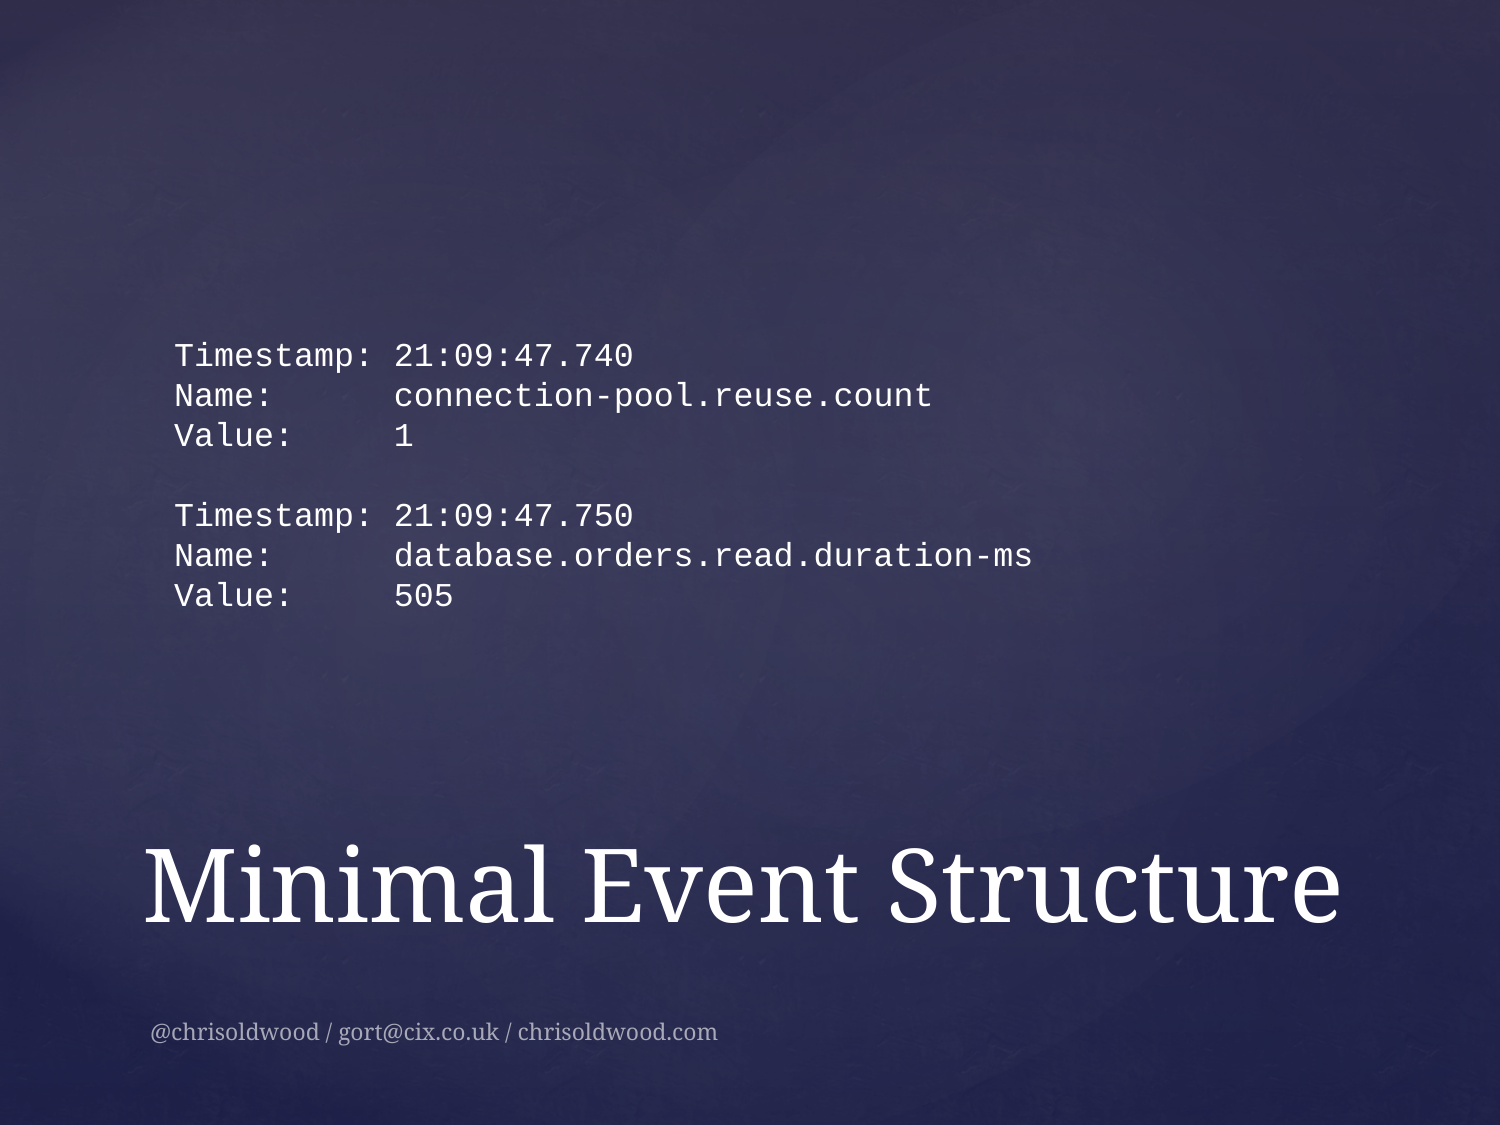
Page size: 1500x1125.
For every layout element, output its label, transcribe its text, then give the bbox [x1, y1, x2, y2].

text_box Timestamp: 21:09:47.740 Name: connection-pool.reuse.count Value: 1 Timestamp: 21:09:47.750 Name: database.orders.read.duration-ms Value: 505 [159, 326, 1341, 621]
title Minimal Event Structure [127, 800, 1365, 950]
footer @chrisoldwood / gort@cix.co.uk / chrisoldwood.com [135, 1009, 885, 1070]
